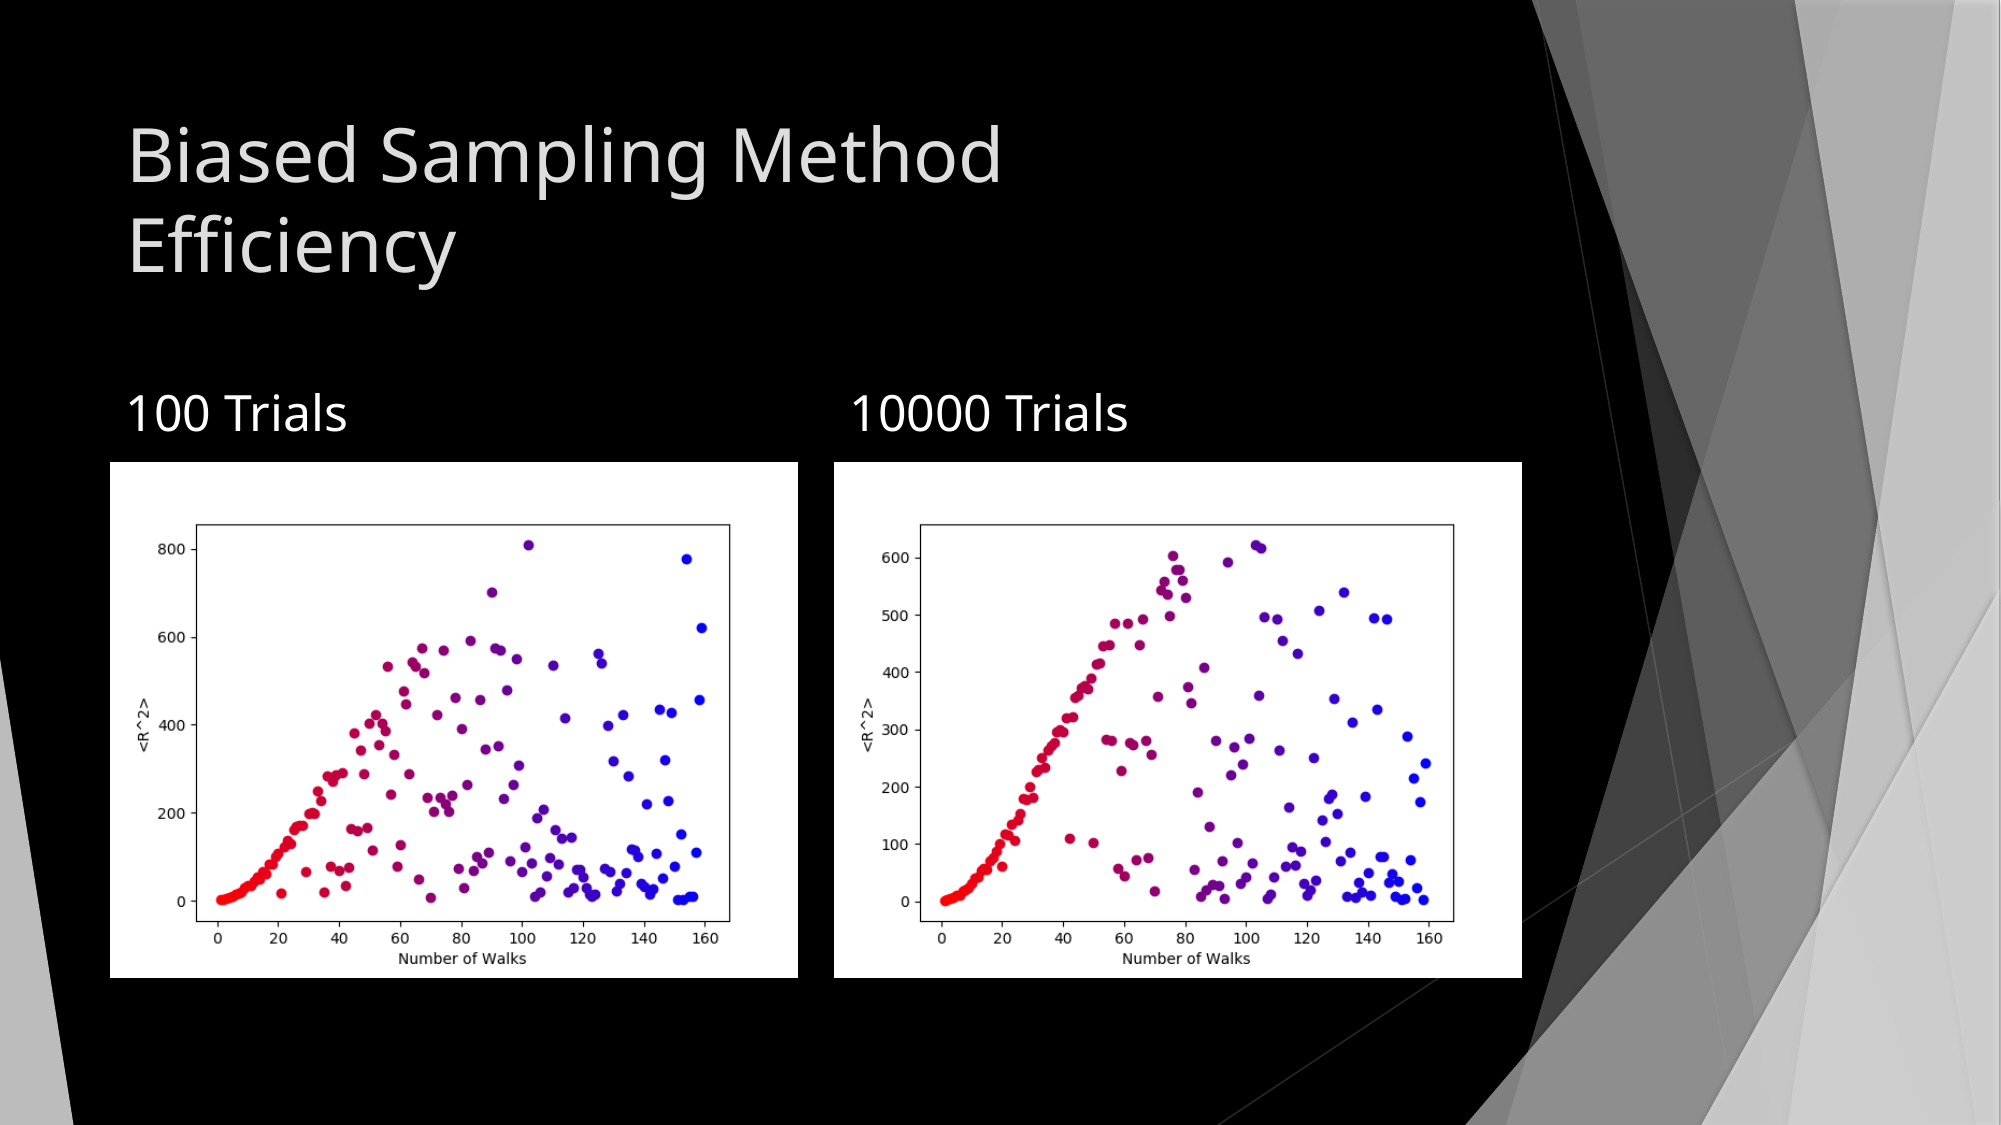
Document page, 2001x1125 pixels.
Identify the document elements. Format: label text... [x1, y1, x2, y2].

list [110, 462, 798, 978]
title Biased Sampling Method Efficiency [111, 99, 1522, 317]
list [834, 461, 1522, 979]
list 10000 Trials [834, 354, 1522, 449]
list 100 Trials [110, 354, 798, 449]
